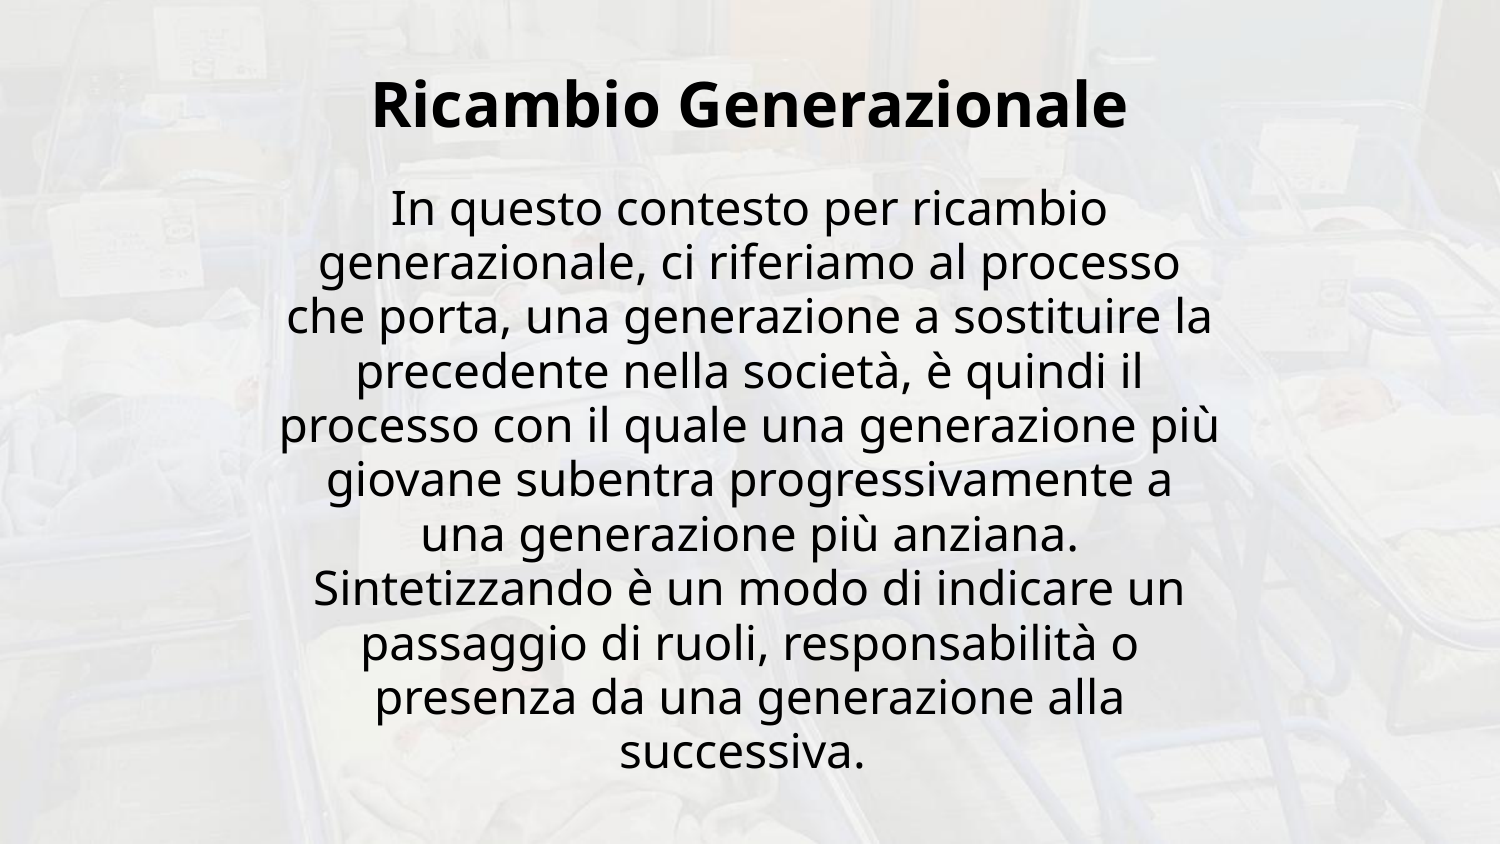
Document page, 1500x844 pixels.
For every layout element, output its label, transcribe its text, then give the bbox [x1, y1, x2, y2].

list In questo contesto per ricambio generazionale, ci riferiamo al processo che porta, una generazione a sostituire la precedente nella società, è quindi il processo con il quale una generazione più giovane subentra progressivamente a una generazione più anziana. Sintetizzando è un modo di indicare un passaggio di ruoli, responsabilità o presenza da una generazione alla successiva. [262, 166, 1238, 796]
title Ricambio Generazionale [322, 50, 1178, 144]
picture [0, 0, 1500, 844]
